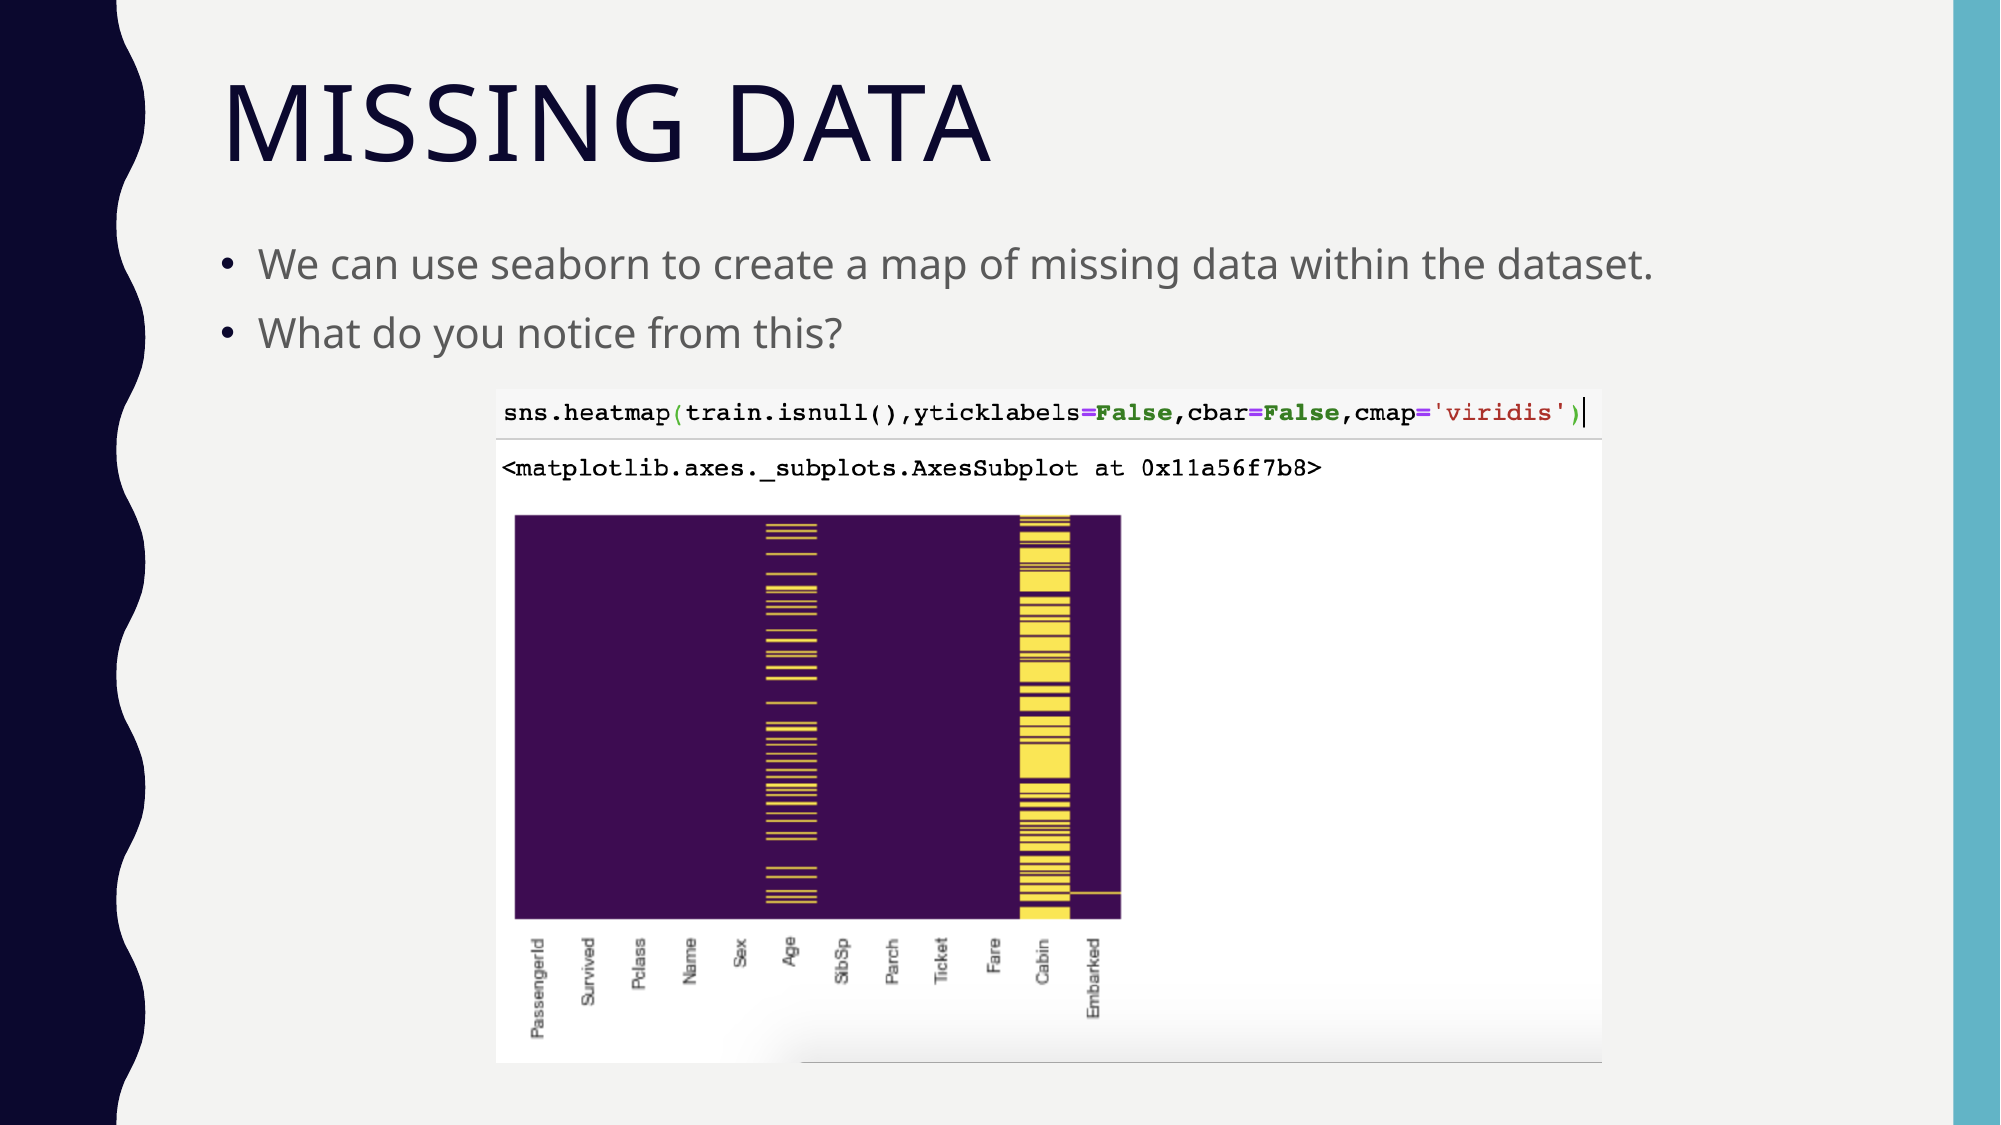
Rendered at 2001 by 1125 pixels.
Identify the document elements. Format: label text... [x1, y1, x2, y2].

list We can use seaborn to create a map of missing data within the dataset. What do you notice from this? [205, 225, 1875, 815]
title Missing data [205, 62, 1875, 225]
picture [496, 389, 1602, 1063]
